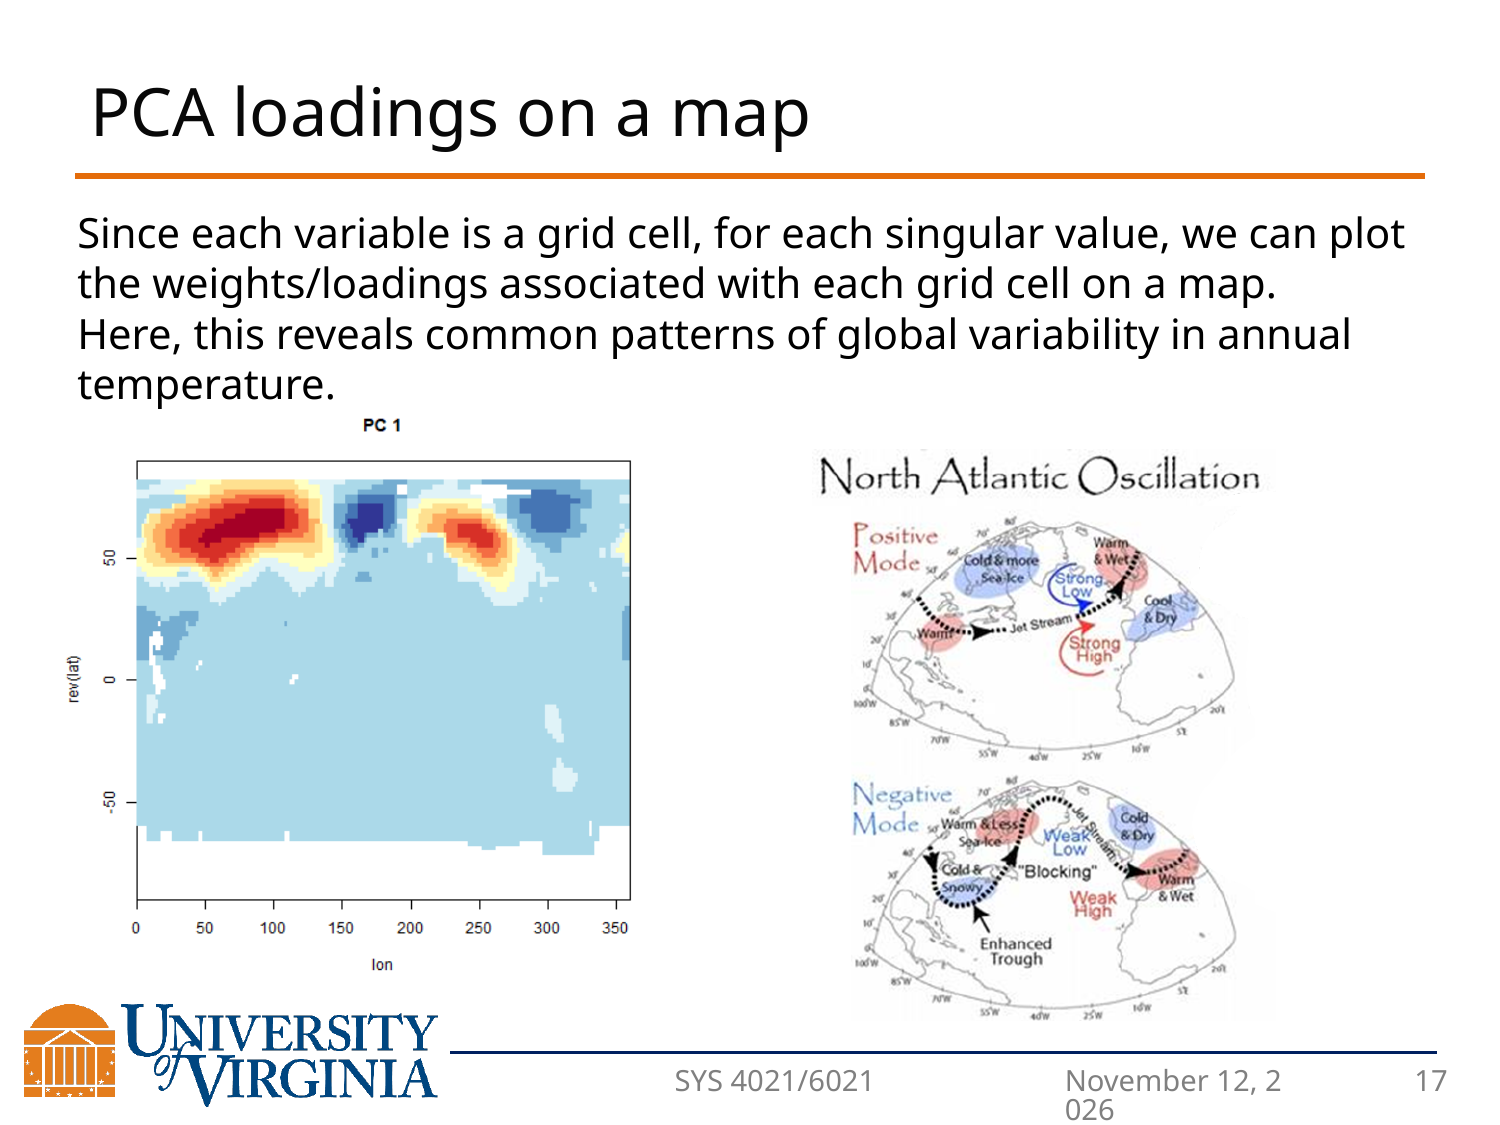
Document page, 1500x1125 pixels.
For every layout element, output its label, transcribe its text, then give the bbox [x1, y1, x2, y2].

text_box Since each variable is a grid cell, for each singular value, we can plot the weights/loadings associated with each grid cell on a map. Here, this reveals common patterns of global variability in annual temperature. [62, 199, 1450, 415]
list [62, 412, 669, 993]
picture [24, 1004, 438, 1109]
title PCA loadings on a map [75, 45, 1425, 175]
picture [812, 449, 1276, 1021]
